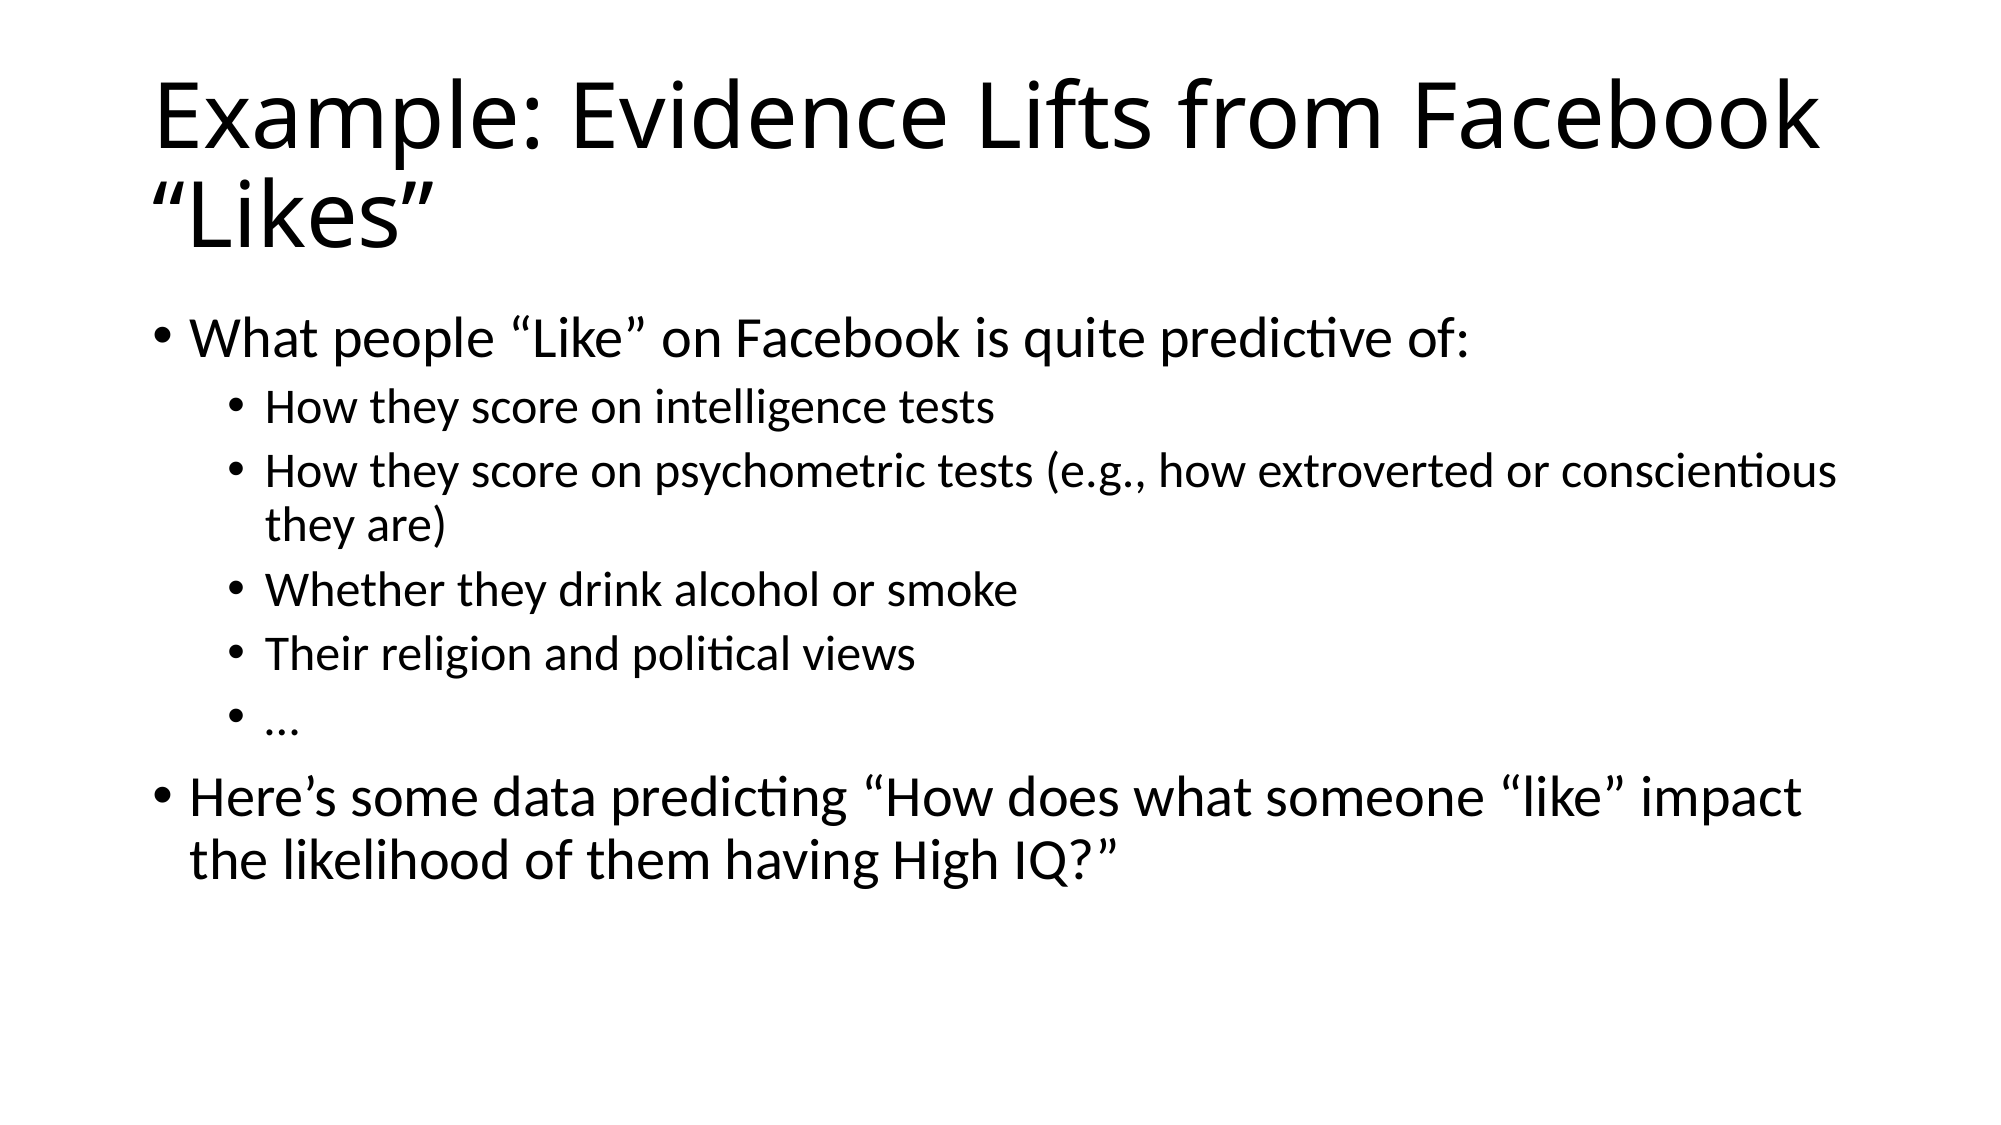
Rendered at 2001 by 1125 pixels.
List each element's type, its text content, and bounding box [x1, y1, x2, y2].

title Example: Evidence Lifts from Facebook “Likes” [137, 59, 1863, 278]
list What people “Like” on Facebook is quite predictive of: How they score on intelligence tests How they score on psychometric tests (e.g., how extroverted or conscientious they are) Whether they drink alcohol or smoke Their religion and political views … Here’s some data predicting “How does what someone “like” impact the likelihood of them having High IQ?” [137, 299, 1863, 1014]
